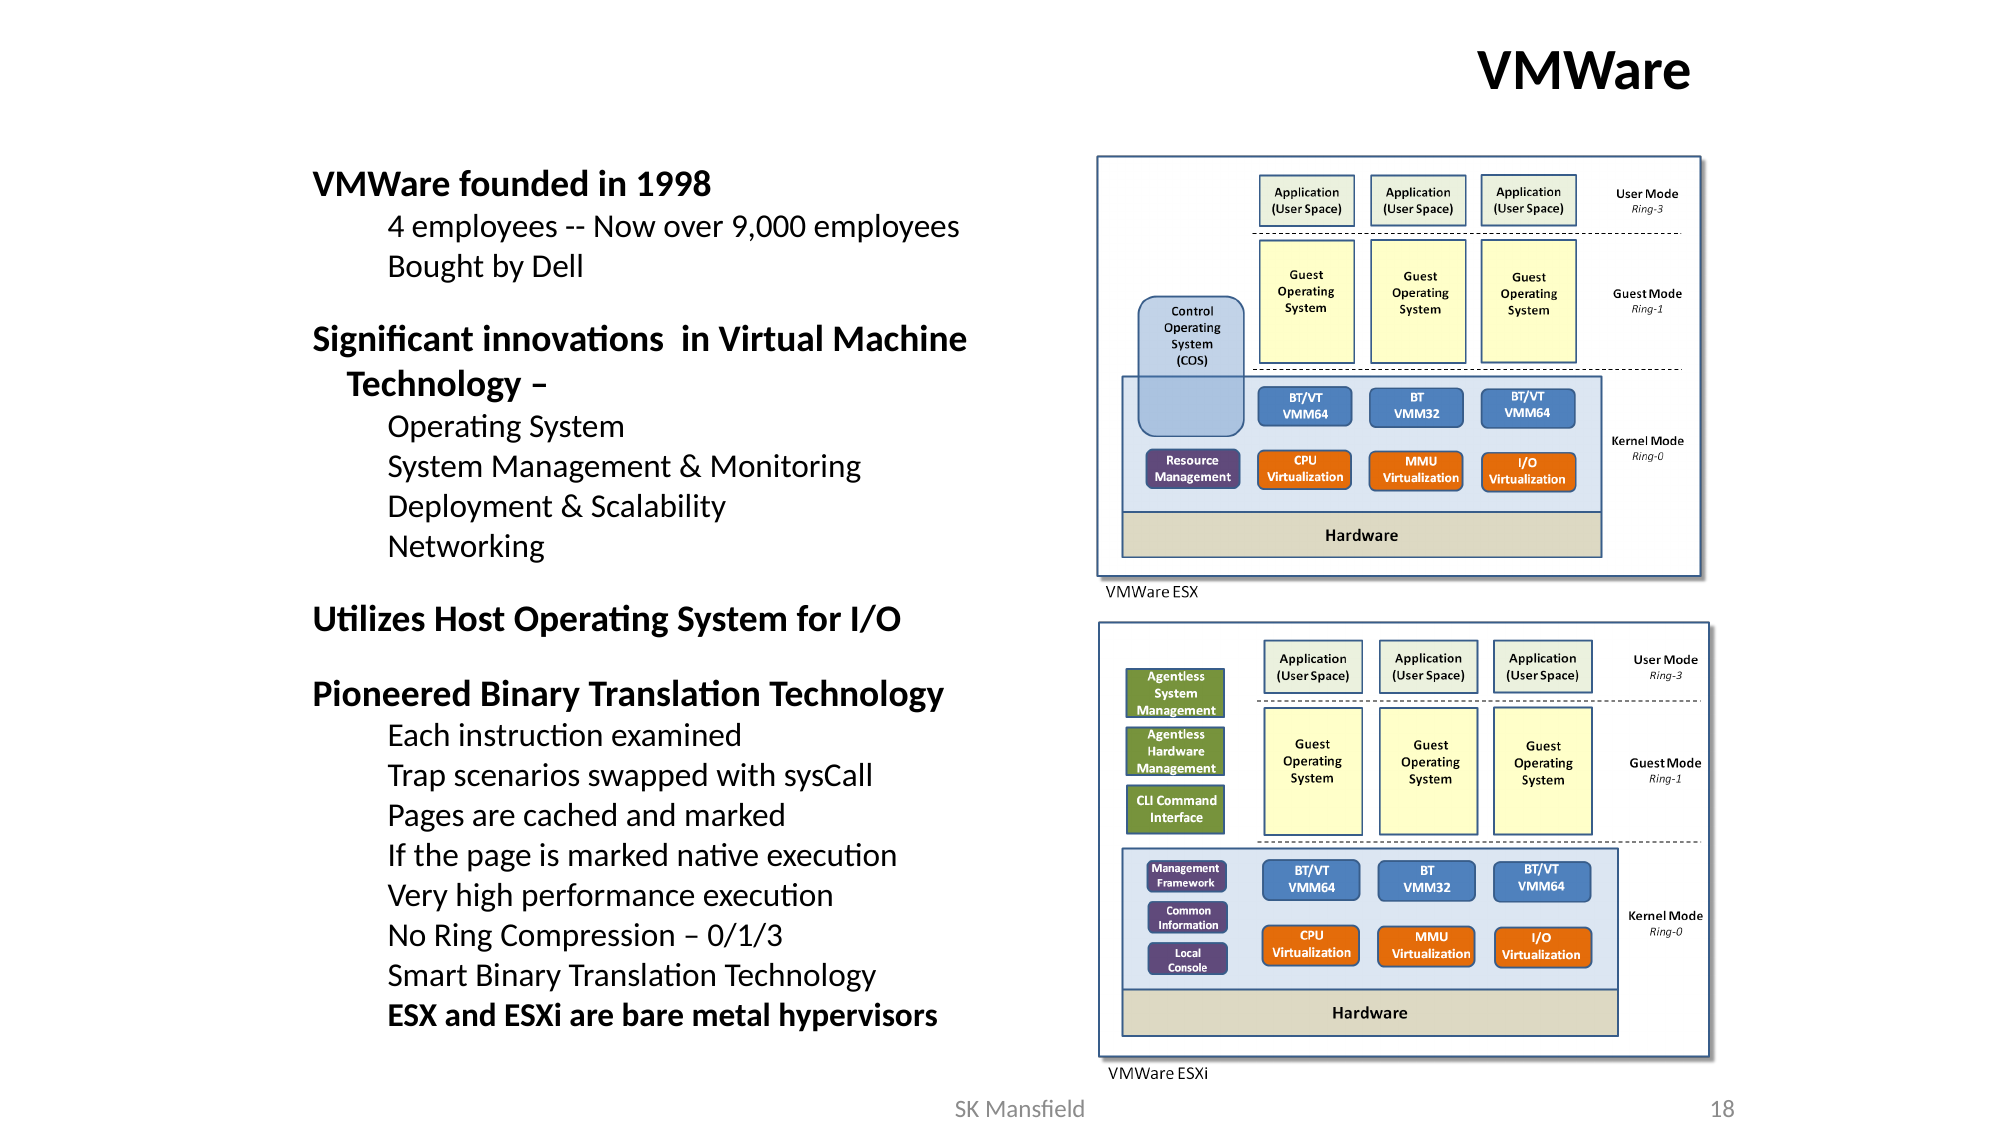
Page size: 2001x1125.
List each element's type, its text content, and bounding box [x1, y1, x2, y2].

footer SK Mansfield [934, 1090, 1106, 1125]
text_box VMWare founded in 1998 4 employees -- Now over 9,000 employees Bought by Dell Significant innovations in Virtual Machine Technology – Operating System System Management & Monitoring Deployment & Scalability Networking Utilizes Host Operating System for I/O Pioneered Binary Translation Technology Each instruction examined Trap scenarios swapped with sysCall Pages are cached and marked If the page is marked native execution Very high performance execution No Ring Compression – 0/1/3 Smart Binary Translation Technology ESX and ESXi are bare metal hypervisors [297, 151, 984, 1041]
slide_number 18 [1623, 1090, 1750, 1125]
text_box VMWare [1463, 23, 1708, 109]
picture [1096, 621, 1719, 1088]
picture [1094, 155, 1710, 606]
